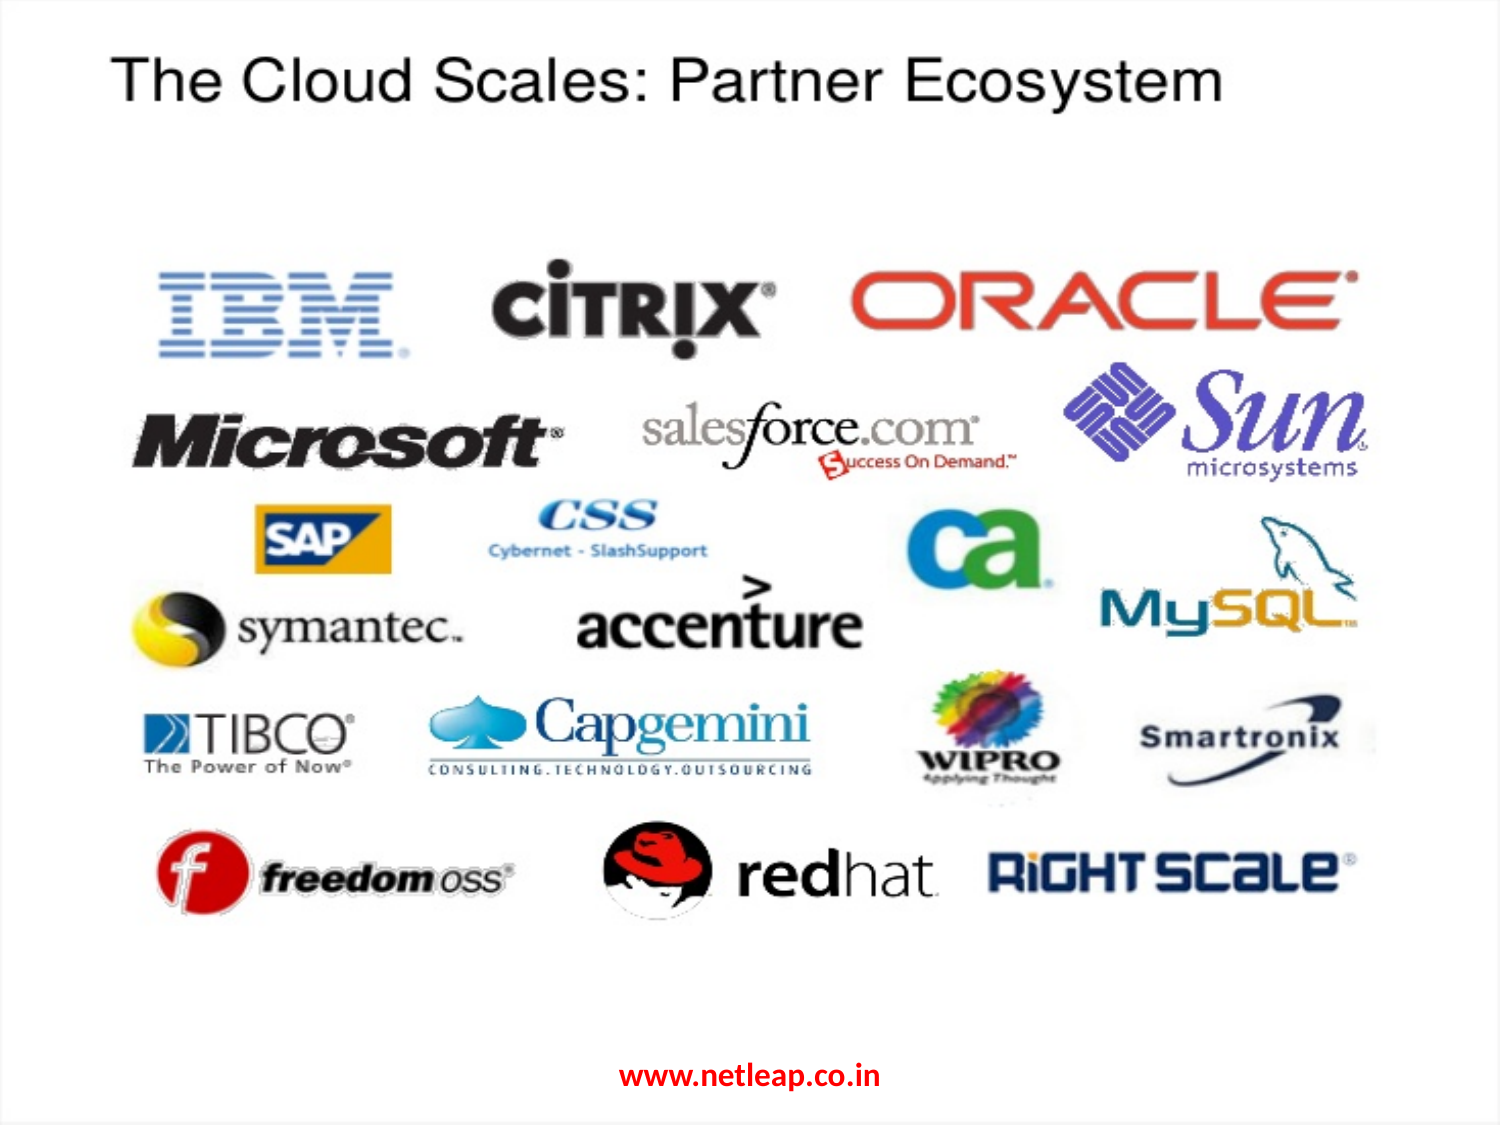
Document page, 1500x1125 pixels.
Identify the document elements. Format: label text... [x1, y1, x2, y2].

footer www.netleap.co.in [512, 1042, 988, 1103]
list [7, 13, 1495, 1018]
